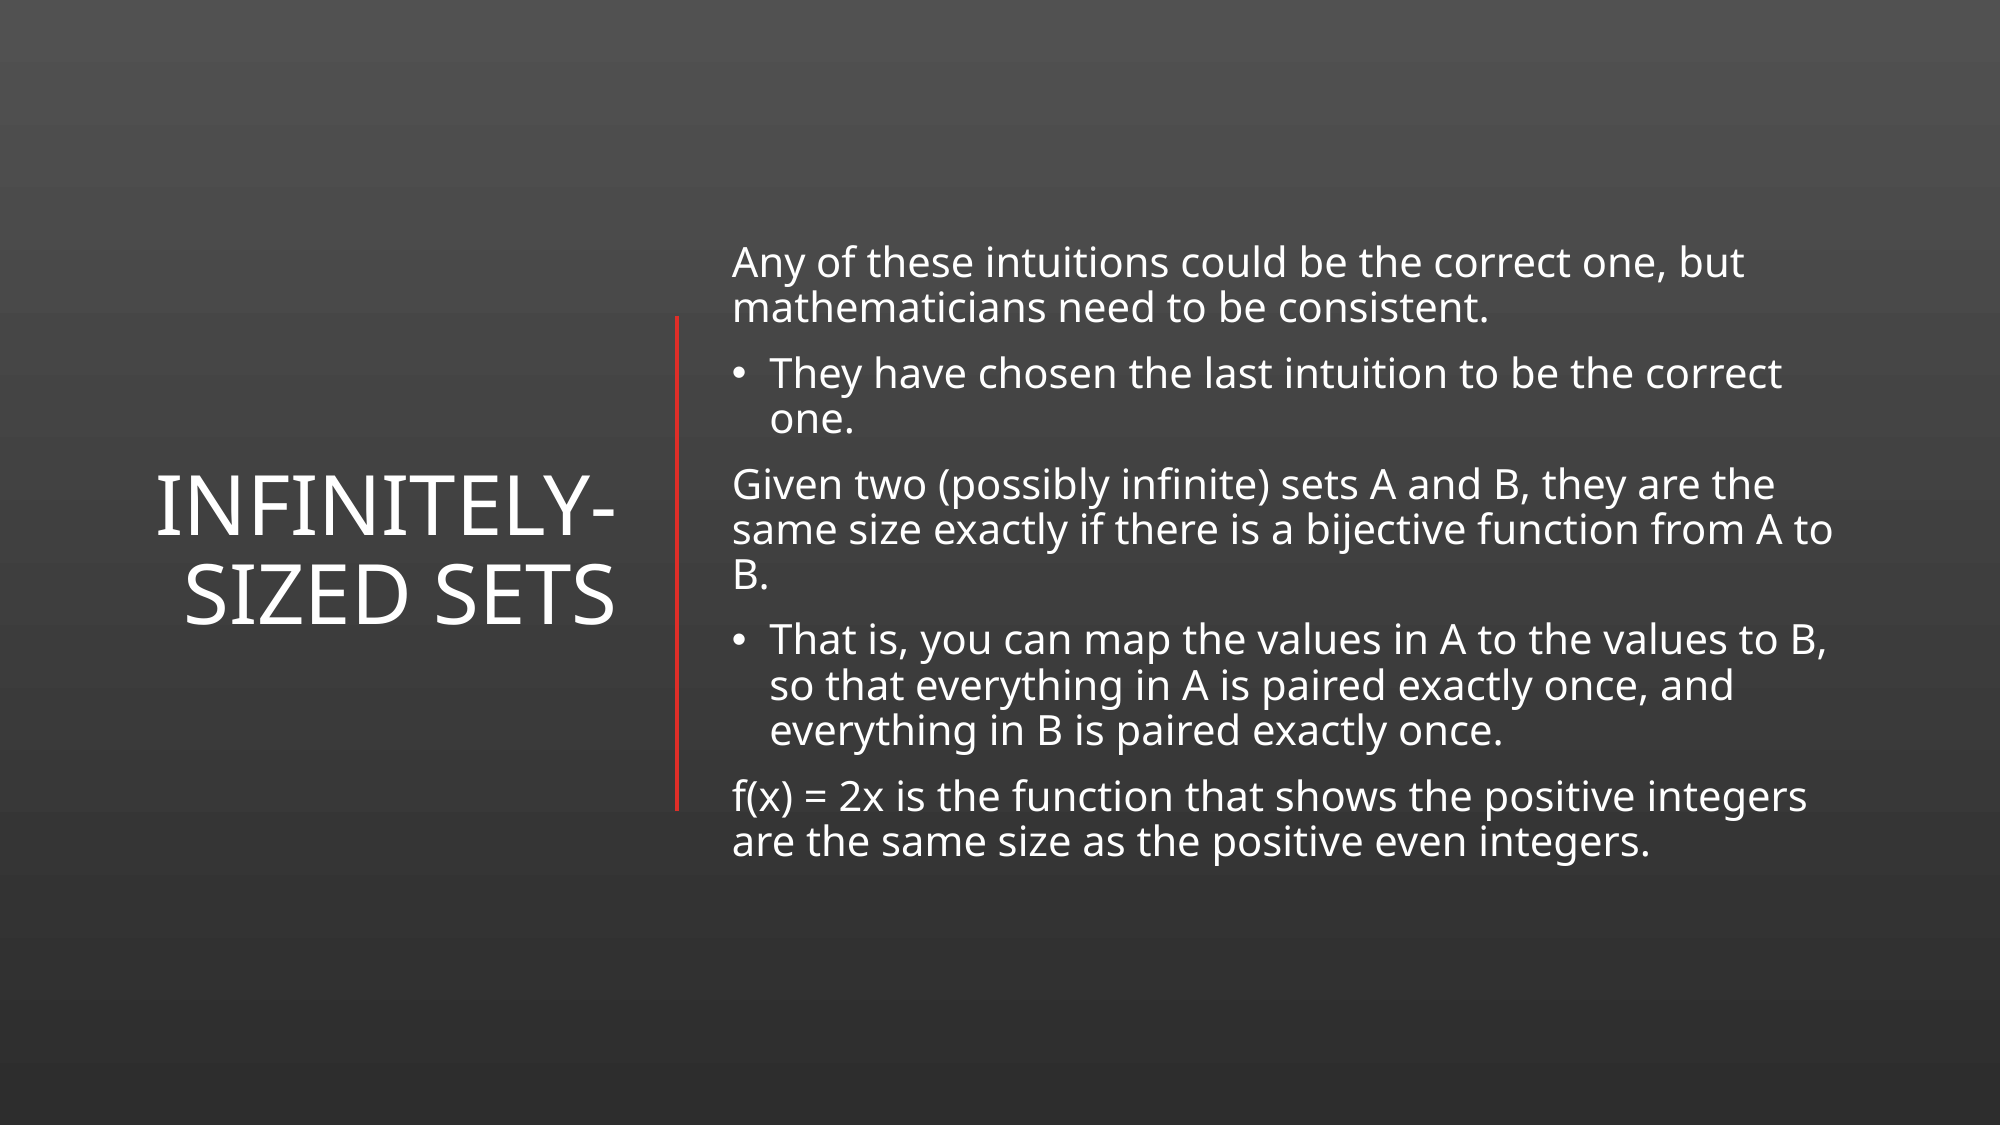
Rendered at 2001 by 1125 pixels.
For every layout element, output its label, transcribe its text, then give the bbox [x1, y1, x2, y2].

text_box [0, 0, 2000, 1125]
title Infinitely-Sized Sets [112, 125, 633, 981]
list Any of these intuitions could be the correct one, but mathematicians need to be consistent. They have chosen the last intuition to be the correct one. Given two (possibly infinite) sets A and B, they are the same size exactly if there is a bijective function from A to B. That is, you can map the values in A to the values to B, so that everything in A is paired exactly once, and everything in B is paired exactly once. f(x) = 2x is the function that shows the positive integers are the same size as the positive even integers. [716, 125, 1880, 981]
